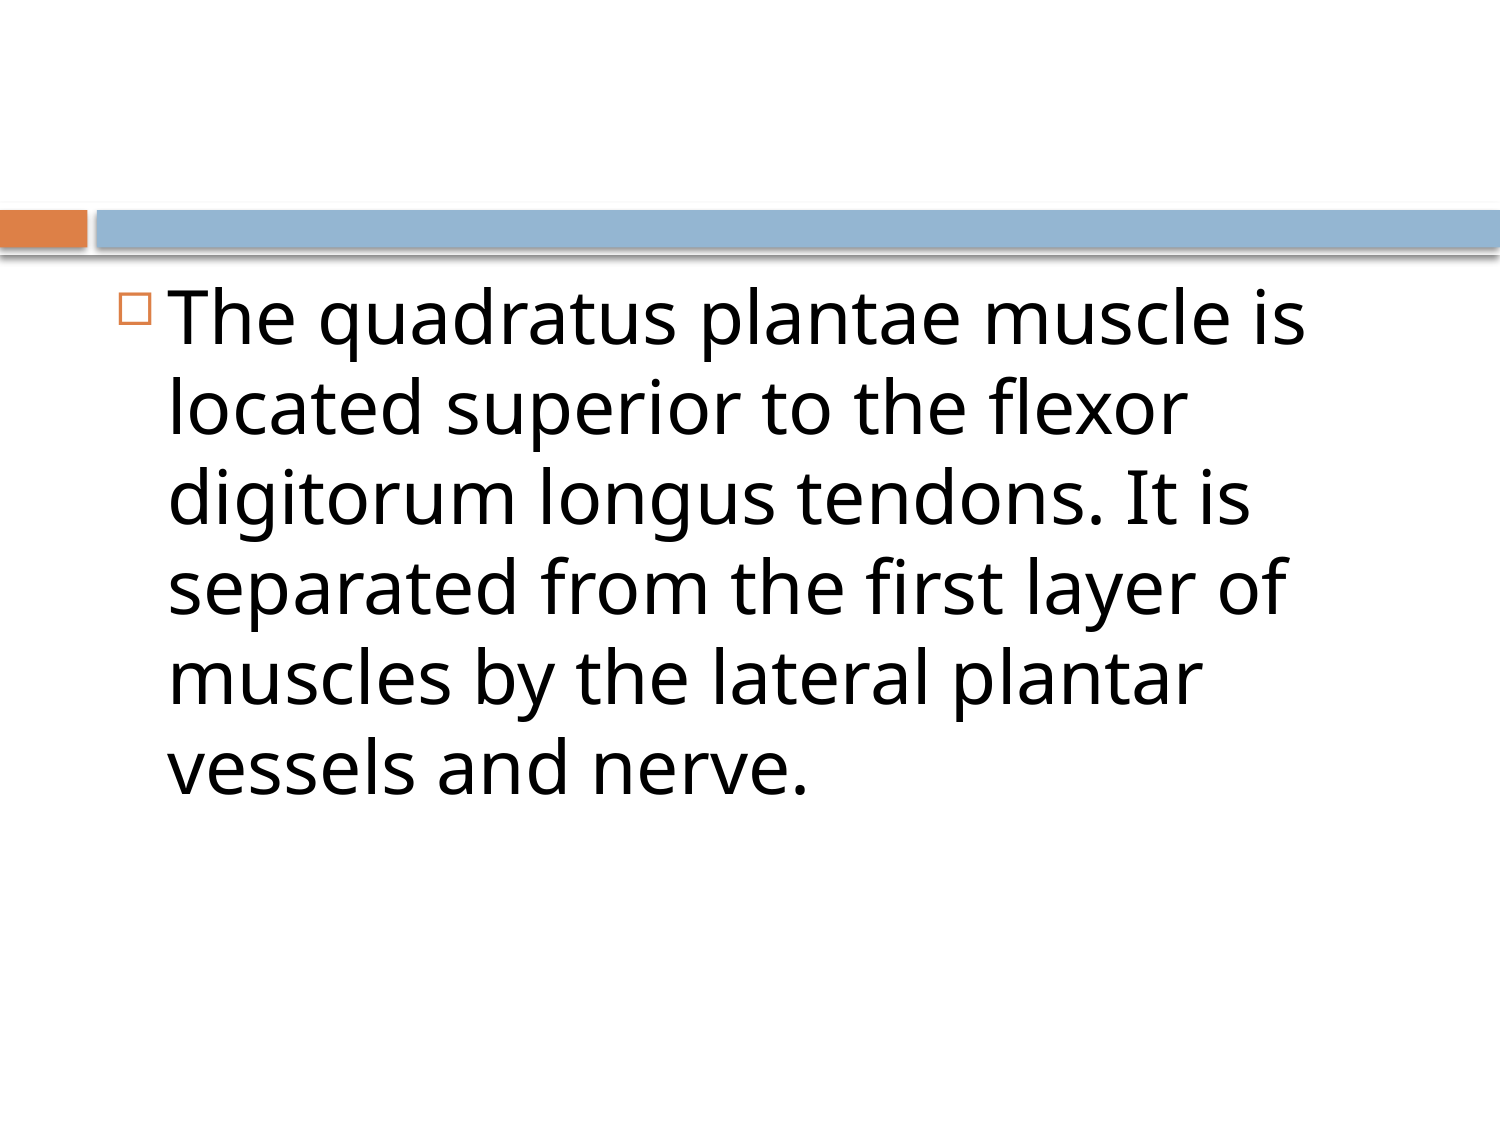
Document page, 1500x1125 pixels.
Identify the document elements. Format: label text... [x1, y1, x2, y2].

list The quadratus plantae muscle is located superior to the flexor digitorum longus tendons. It is separated from the first layer of muscles by the lateral plantar vessels and nerve. [100, 262, 1438, 1000]
